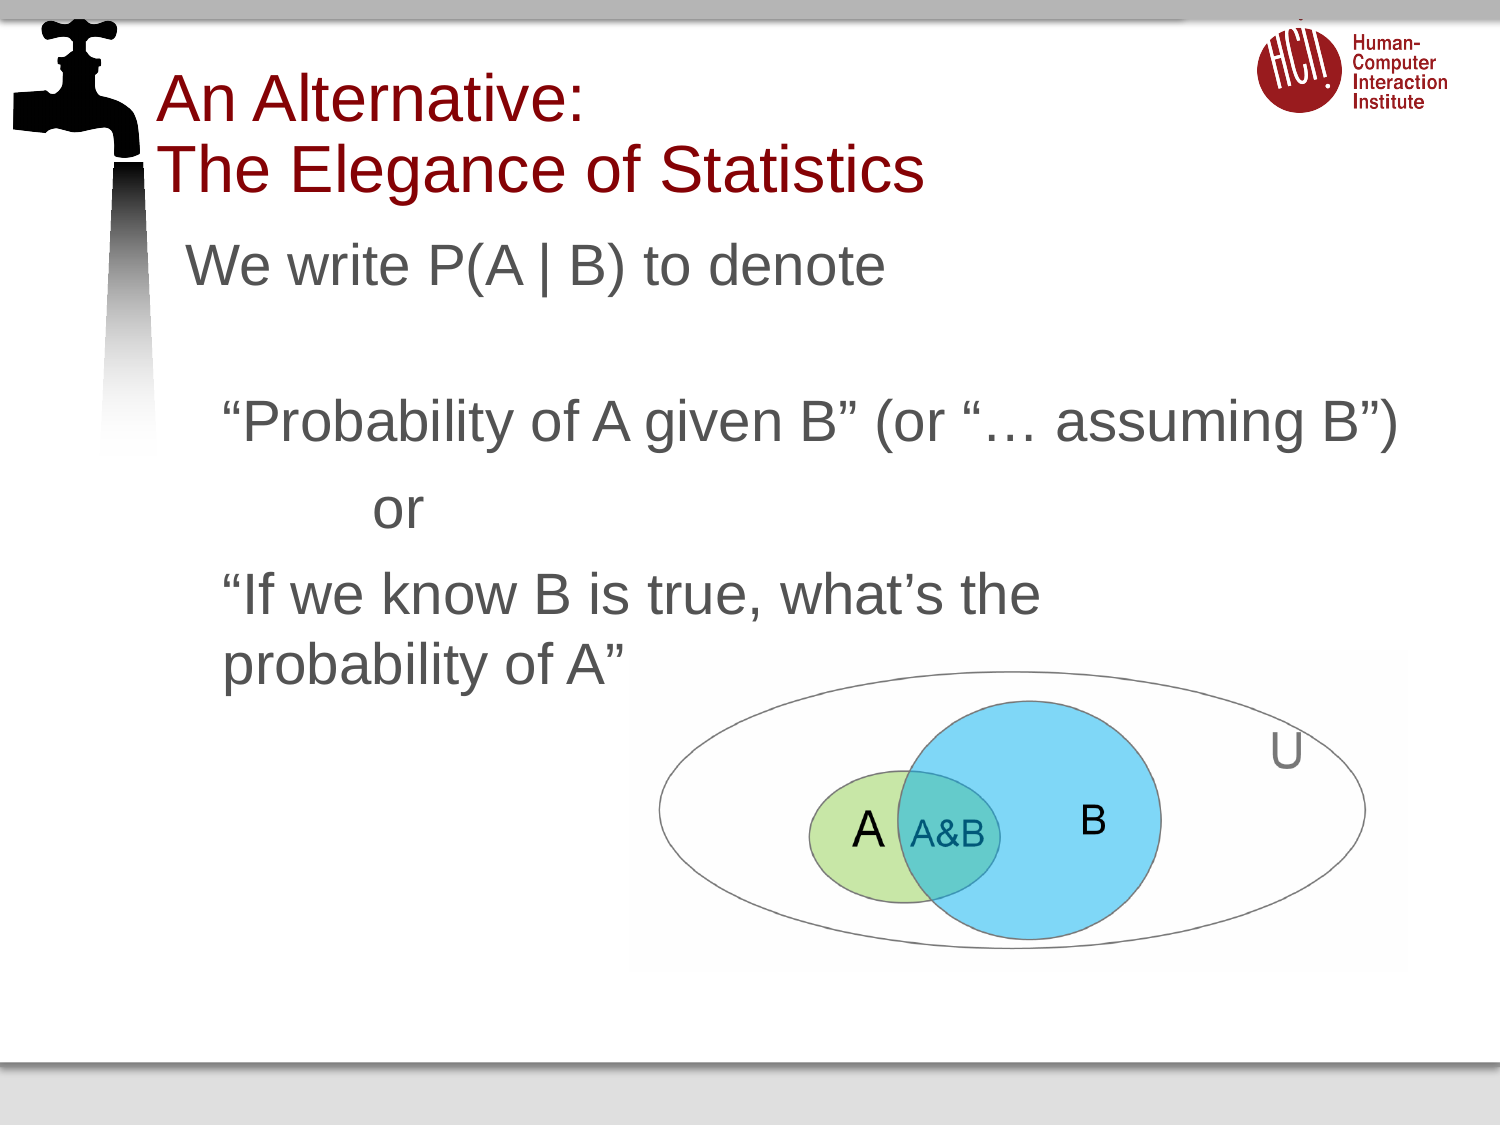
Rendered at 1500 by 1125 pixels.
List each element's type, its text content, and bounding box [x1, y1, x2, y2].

picture [1257, 20, 1447, 113]
picture [13, 20, 140, 158]
picture [629, 650, 1408, 973]
list We write P(A | B) to denote “Probability of A given B” (or “… assuming B”) or “If we know B is true, what’s the probability of A” [185, 226, 1452, 946]
title An Alternative: The Elegance of Statistics [156, 50, 1187, 214]
